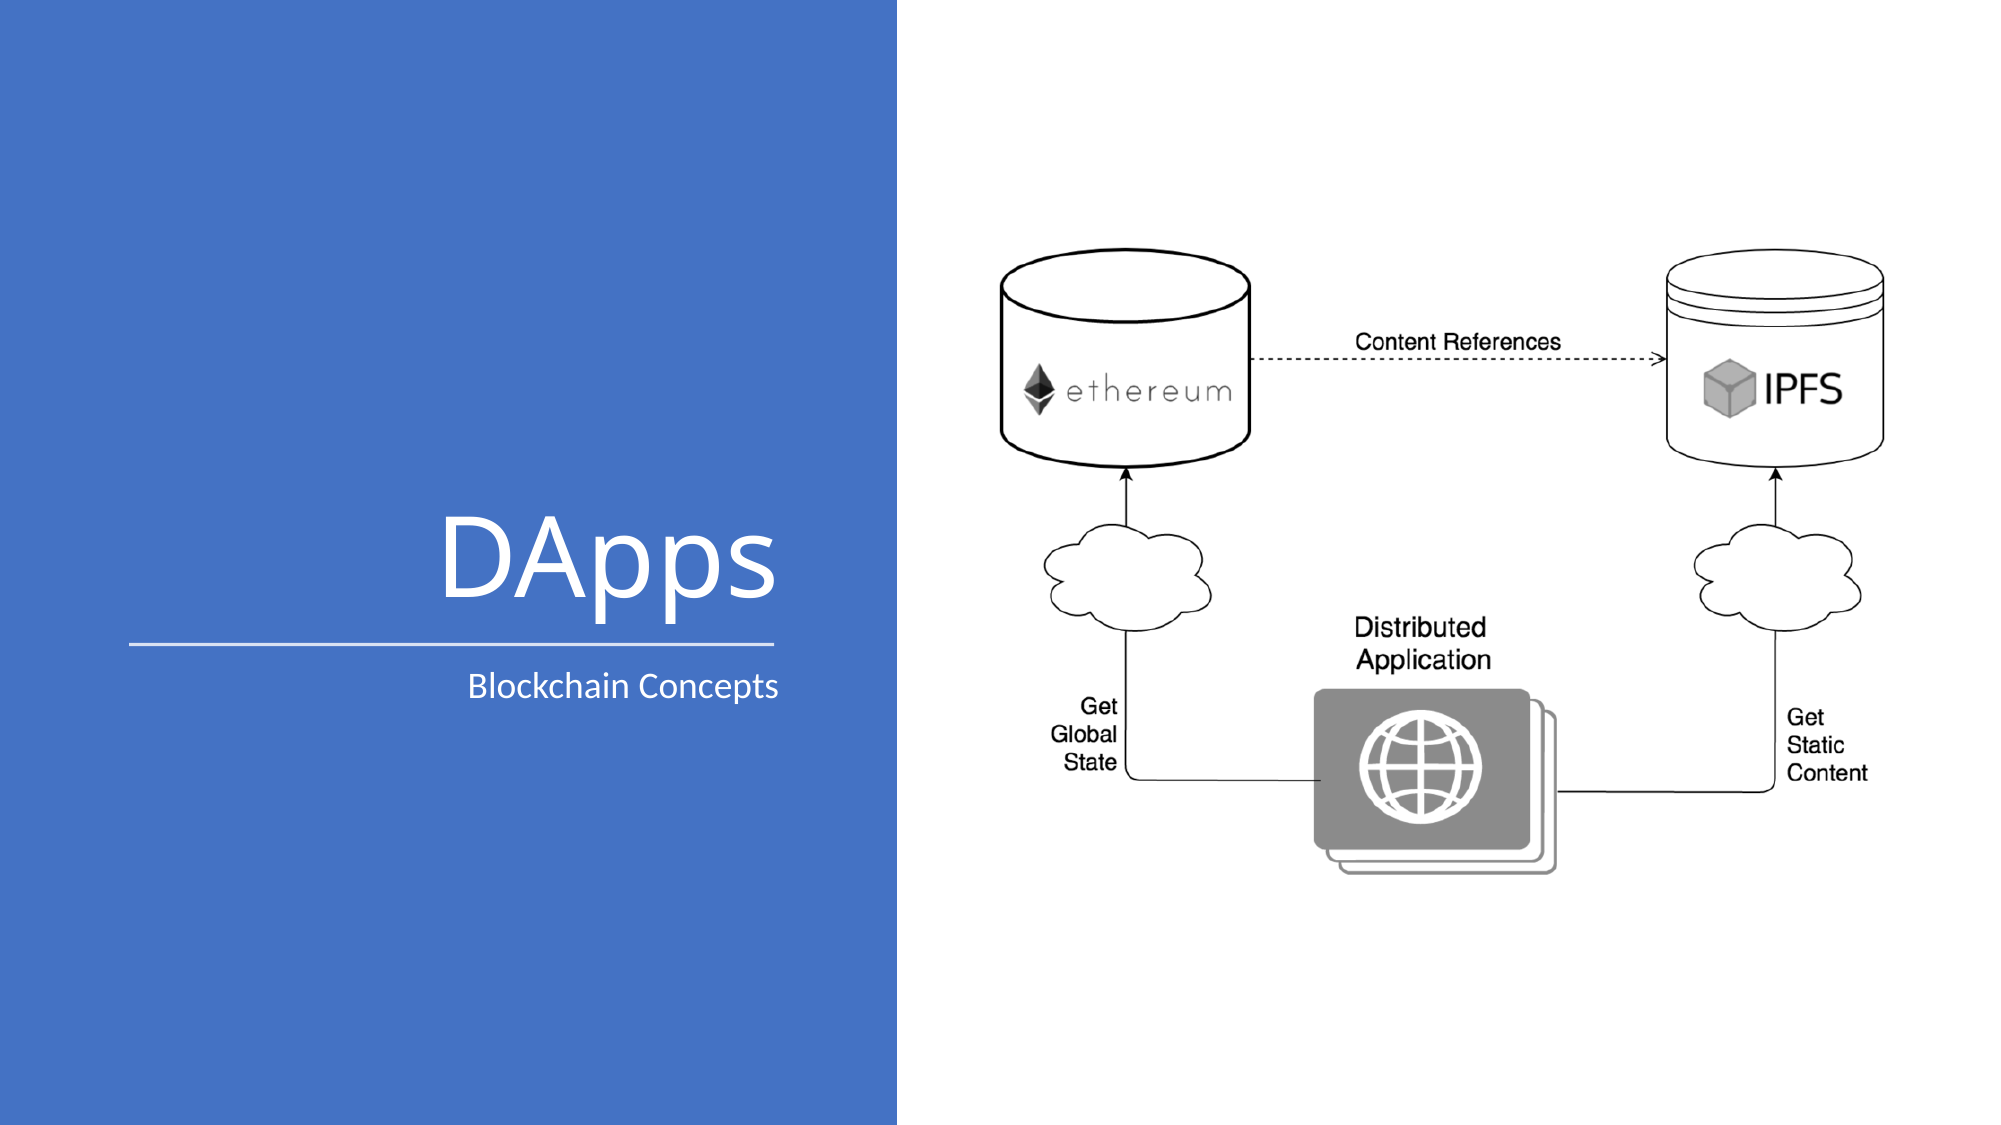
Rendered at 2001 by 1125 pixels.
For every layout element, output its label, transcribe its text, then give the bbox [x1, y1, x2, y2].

list Blockchain Concepts [104, 658, 795, 1021]
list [999, 247, 1896, 878]
title DApps [104, 131, 795, 630]
text_box [0, 0, 898, 1125]
